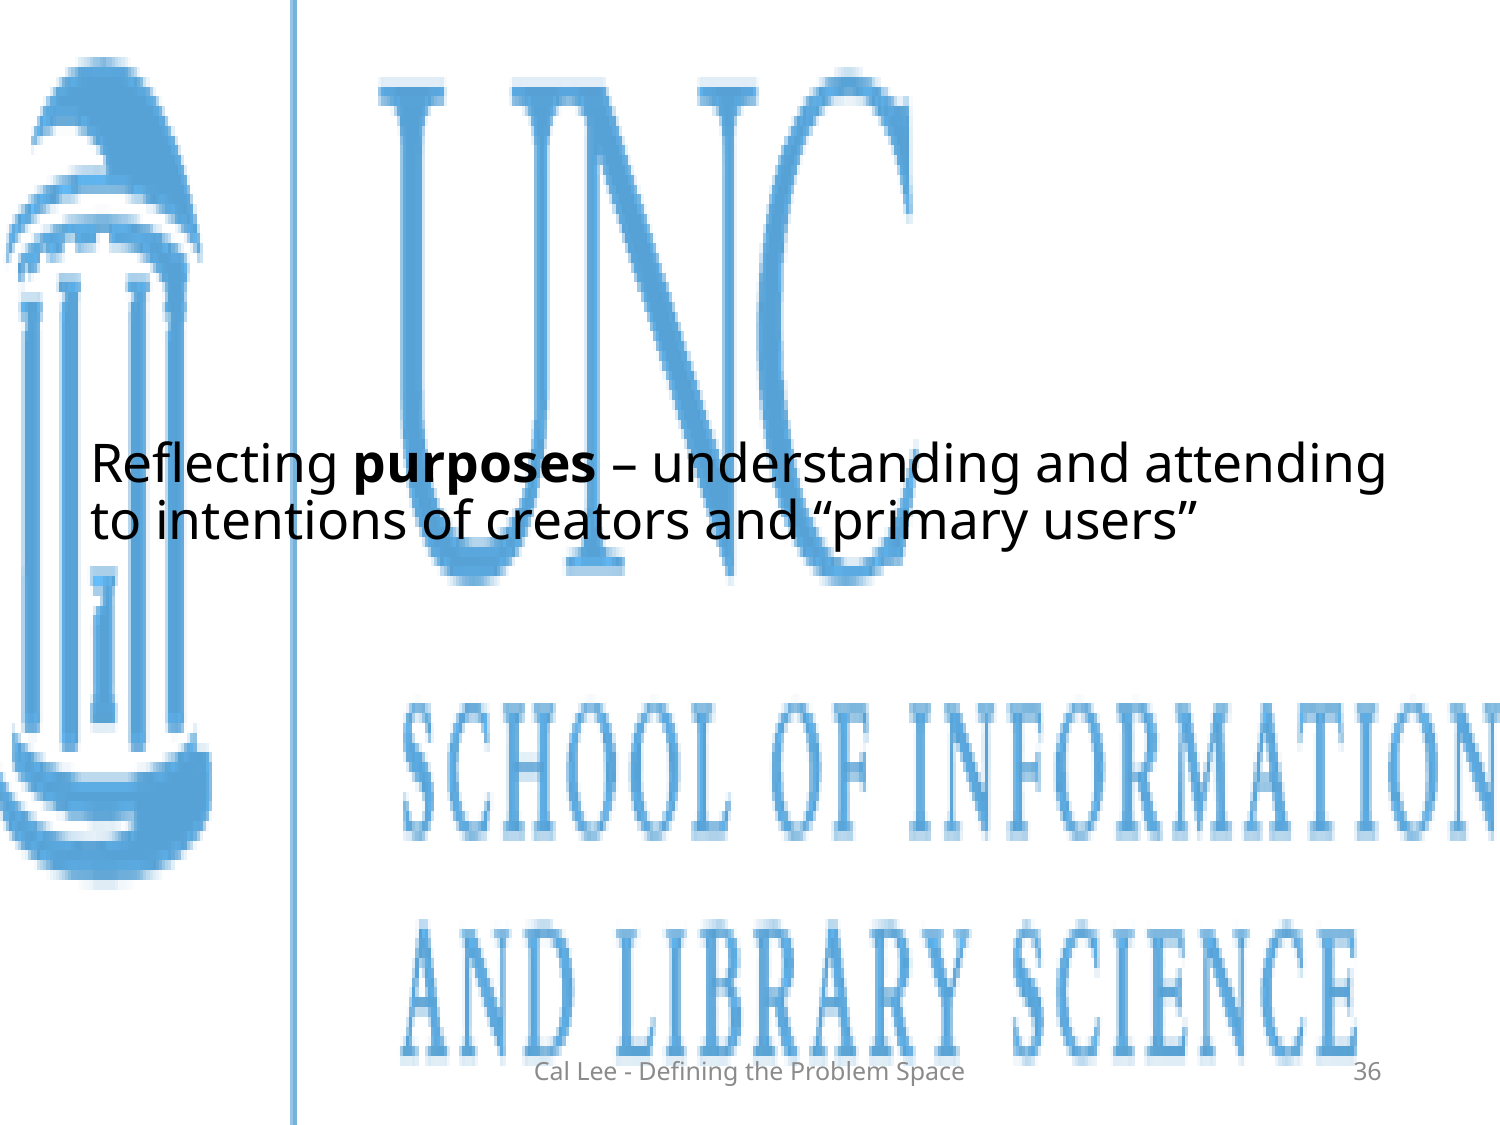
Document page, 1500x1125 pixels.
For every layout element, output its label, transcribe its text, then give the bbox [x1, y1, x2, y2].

slide_number 36 [1059, 1042, 1397, 1103]
picture [0, 0, 1500, 1125]
footer Cal Lee - Defining the Problem Space [496, 1042, 1004, 1103]
title Reflecting purposes – understanding and attending to intentions of creators and “primary users” [75, 399, 1425, 588]
